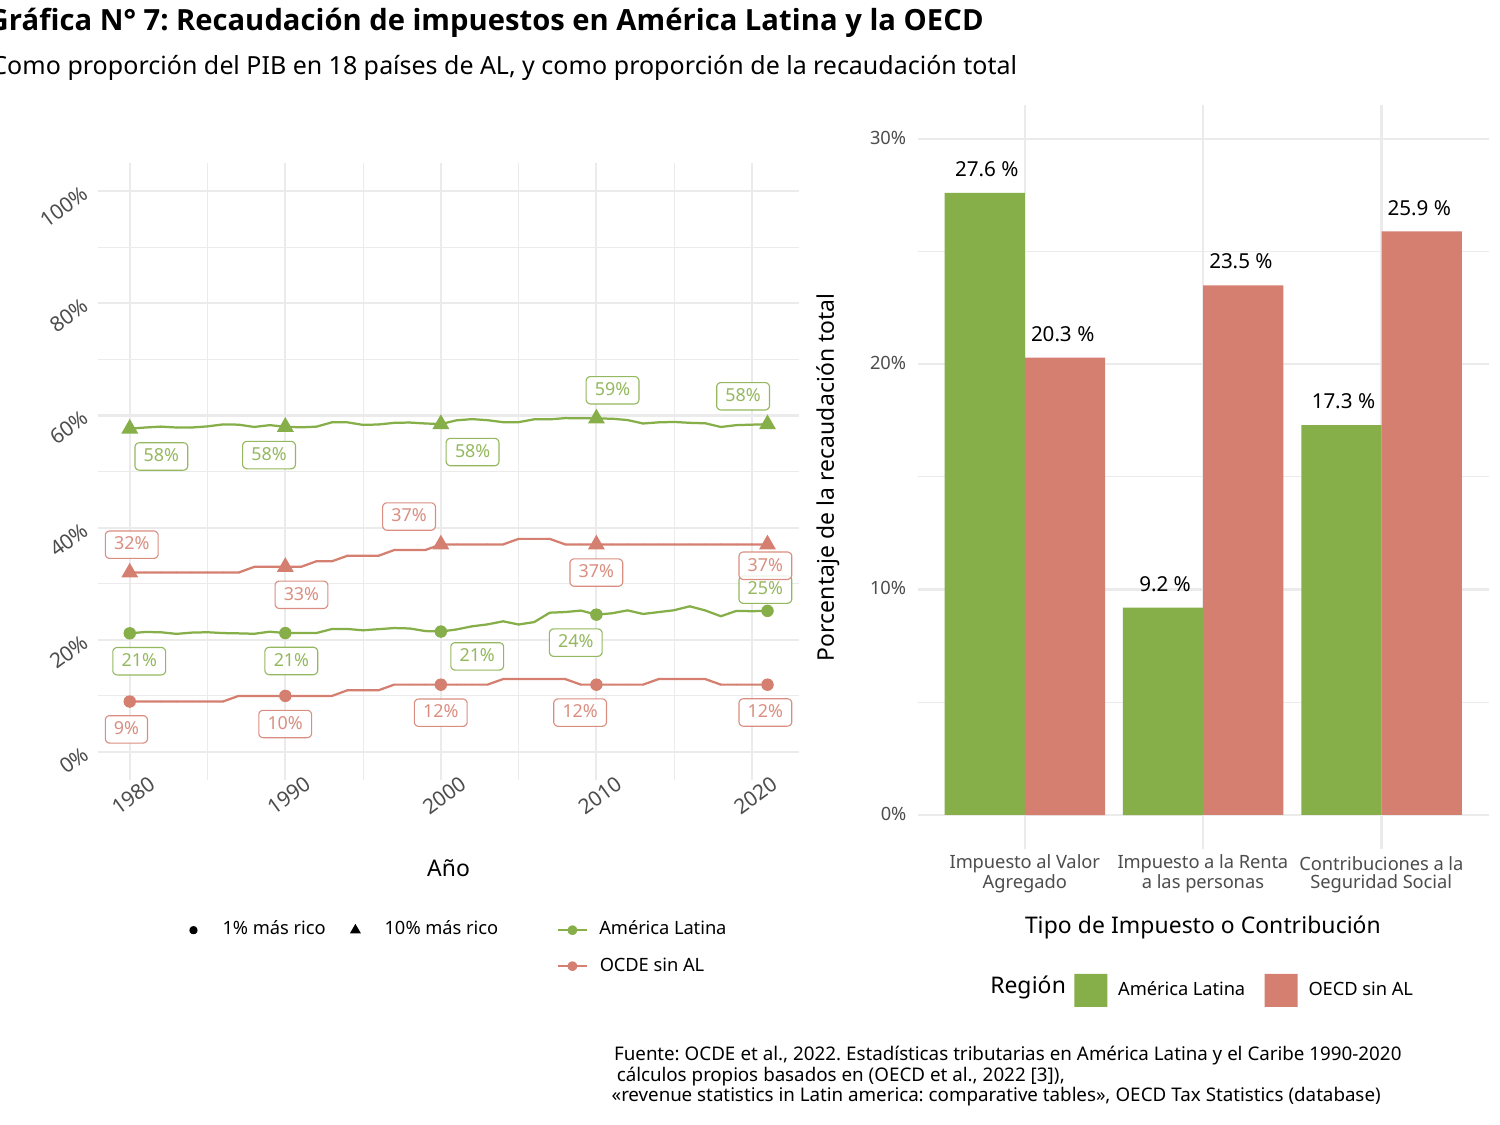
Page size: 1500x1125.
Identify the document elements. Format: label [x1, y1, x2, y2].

text_box [0, 0, 1500, 1125]
